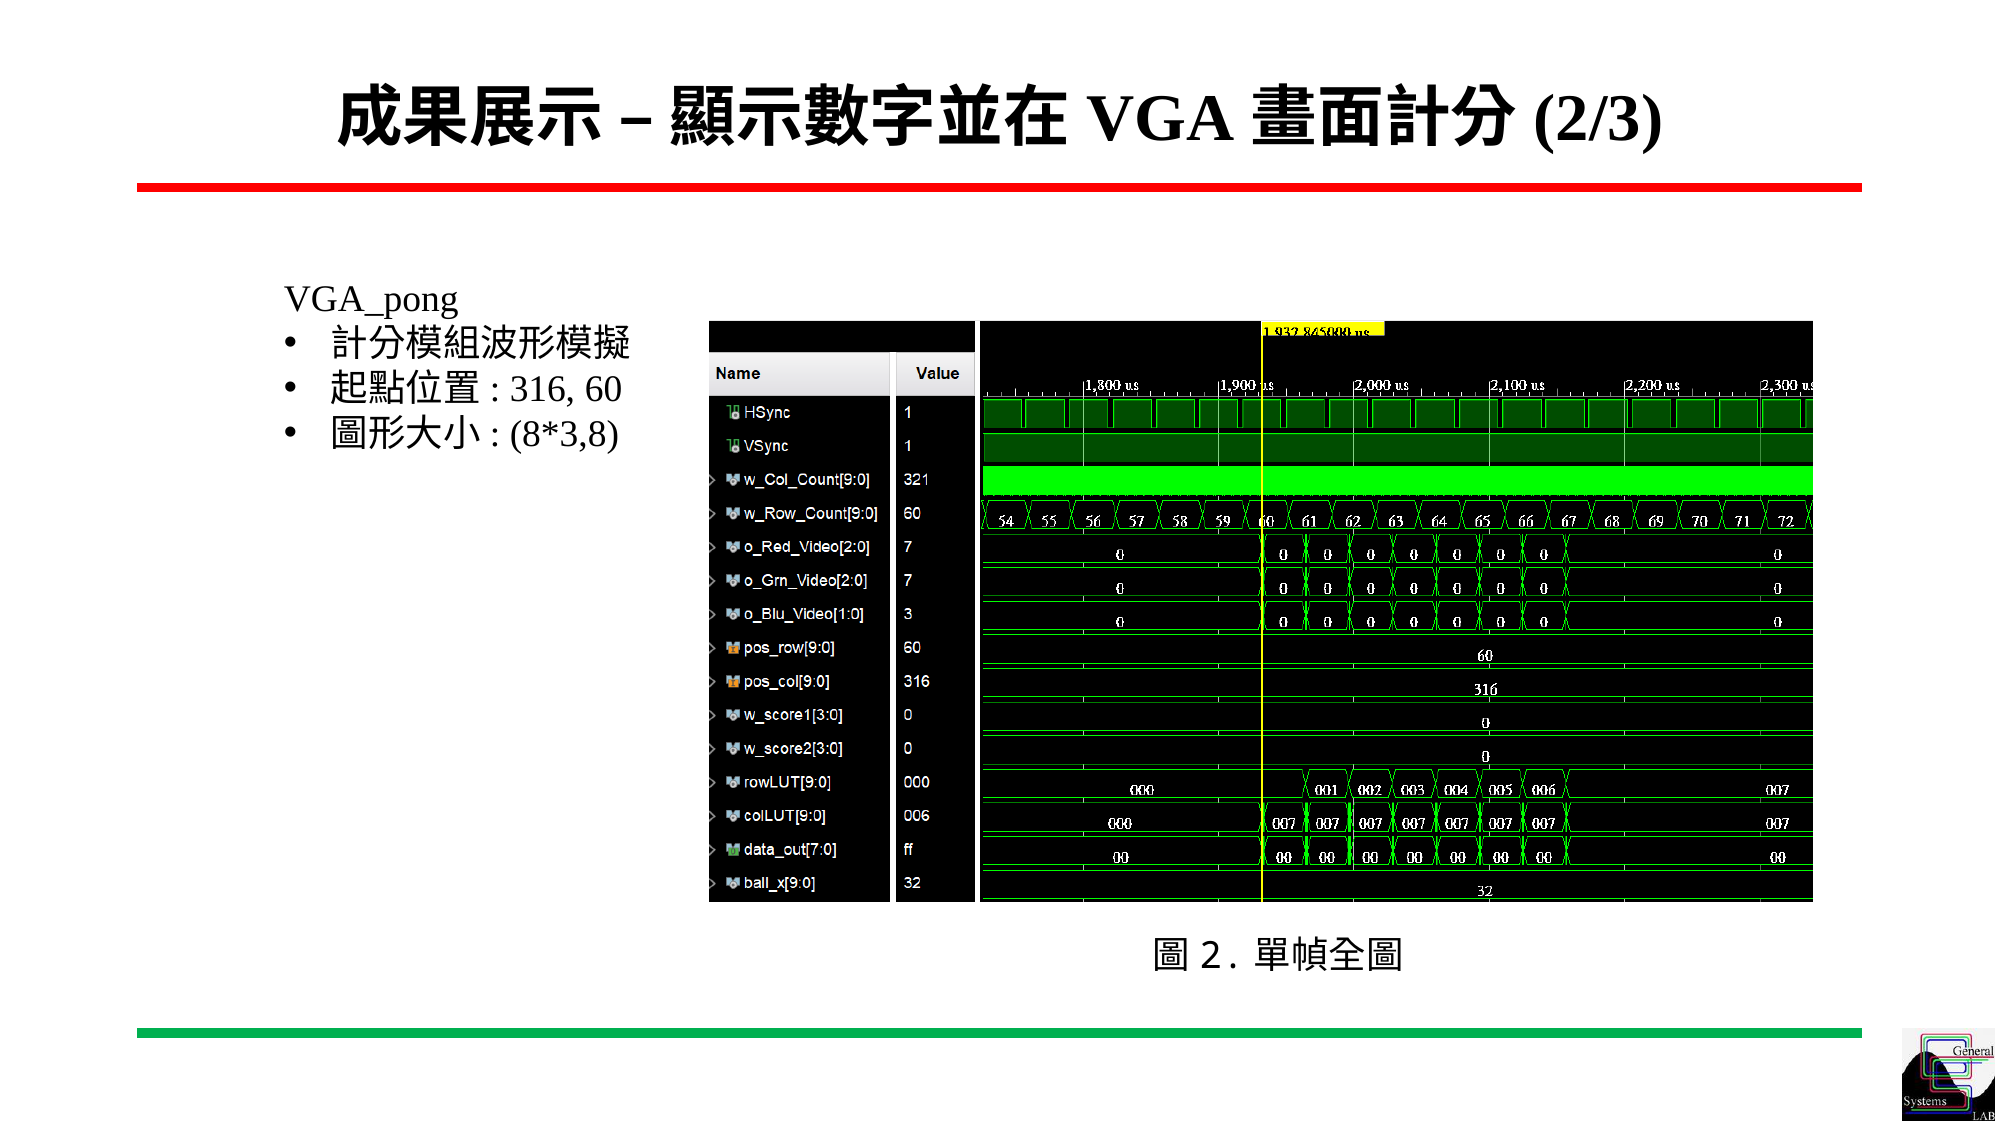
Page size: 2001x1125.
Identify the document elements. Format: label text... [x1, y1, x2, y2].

picture [1902, 1028, 1995, 1121]
title 成果展示 – 顯示數字並在VGA畫面計分(2/3) [137, 59, 1863, 178]
text_box 圖2.單幀全圖 [1138, 923, 1466, 984]
picture [708, 320, 1813, 902]
text_box VGA_pong 計分模組波形模擬 起點位置: 316, 60 圖形大小: (8*3,8) [269, 266, 1151, 461]
